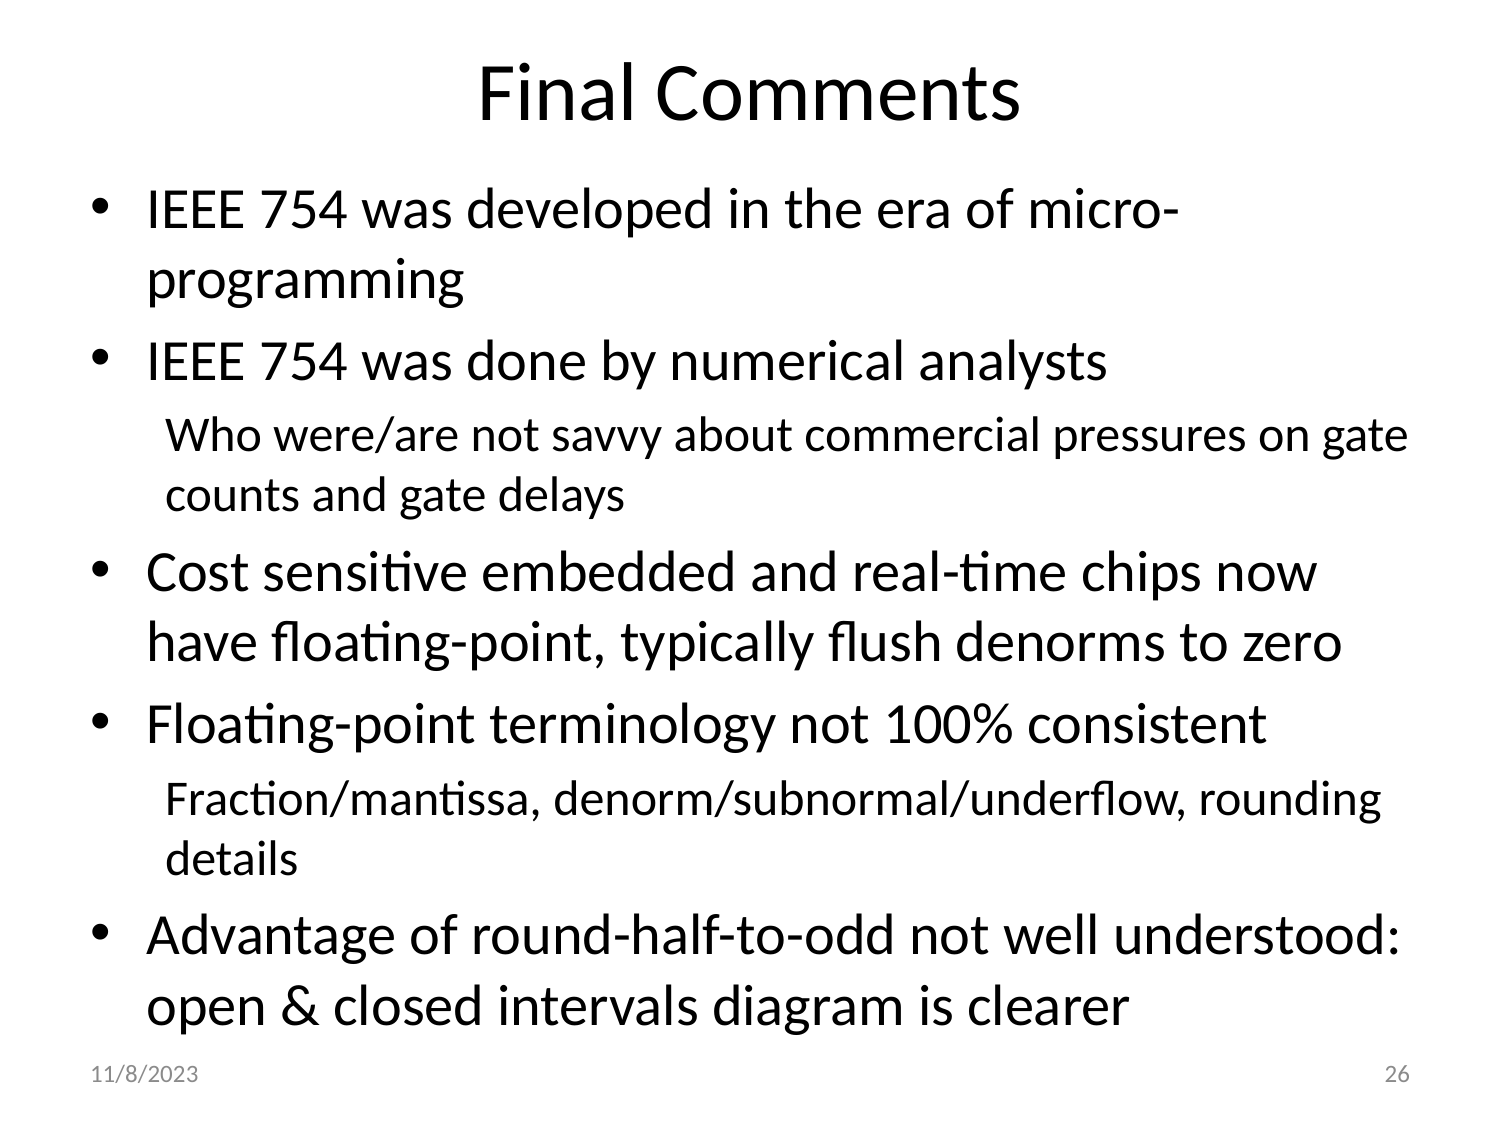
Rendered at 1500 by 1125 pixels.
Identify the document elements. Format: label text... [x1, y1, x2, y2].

title Final Comments [75, 24, 1425, 150]
list IEEE 754 was developed in the era of micro-programming IEEE 754 was done by numerical analysts Who were/are not savvy about commercial pressures on gate counts and gate delays Cost sensitive embedded and real-time chips now have floating-point, typically flush denorms to zero Floating-point terminology not 100% consistent Fraction/mantissa, denorm/subnormal/underflow, rounding details Advantage of round-half-to-odd not well understood: open & closed intervals diagram is clearer [75, 162, 1425, 1050]
slide_number 26 [1074, 1042, 1425, 1103]
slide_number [75, 1042, 425, 1103]
